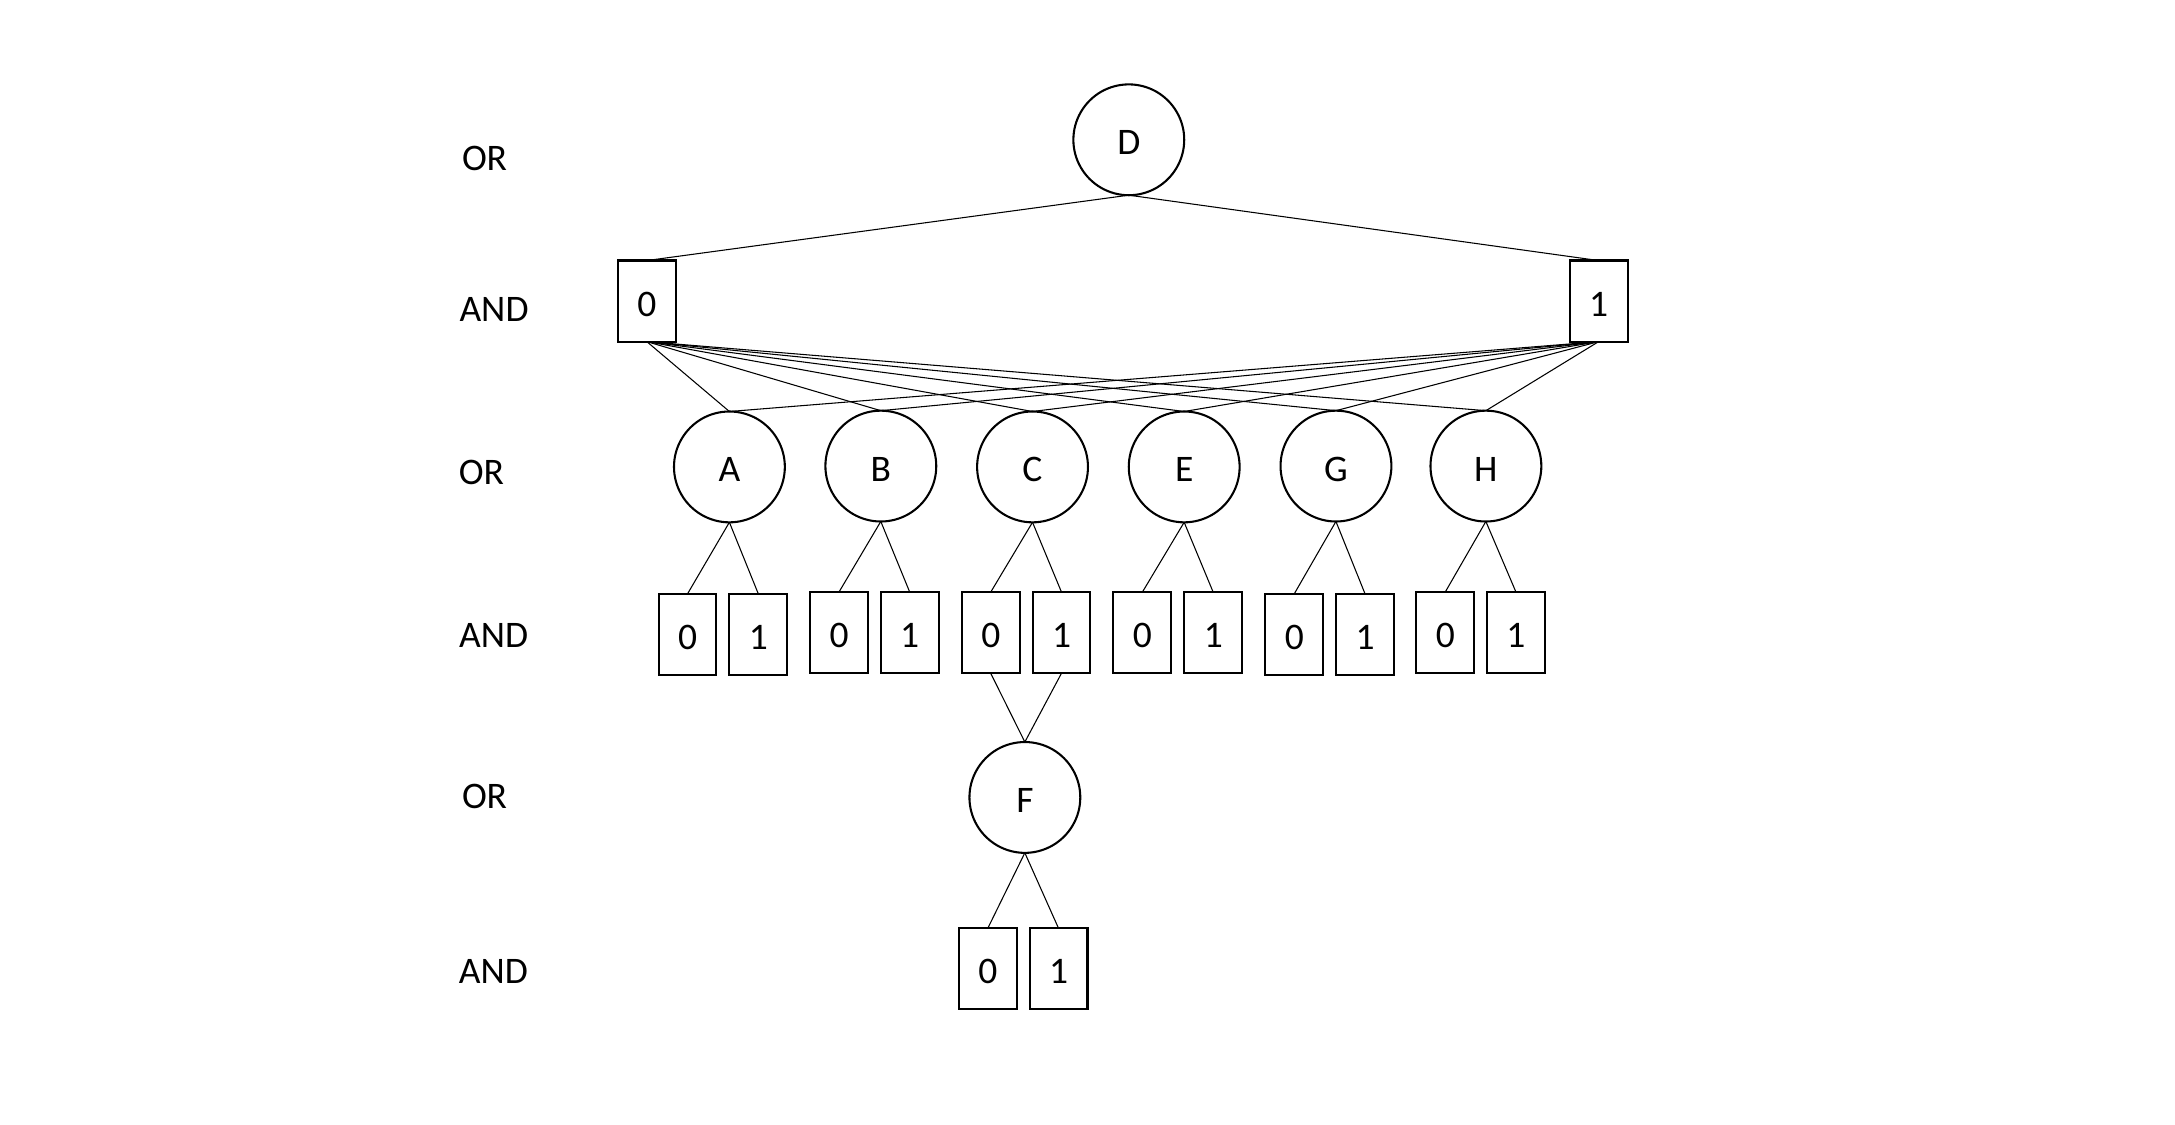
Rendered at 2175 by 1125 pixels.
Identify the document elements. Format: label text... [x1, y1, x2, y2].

text_box E [1127, 412, 1241, 522]
text_box 1 [1032, 591, 1091, 674]
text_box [1445, 521, 1485, 593]
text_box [729, 341, 1032, 412]
text_box AND [438, 602, 549, 663]
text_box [1184, 341, 1599, 412]
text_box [1294, 521, 1335, 594]
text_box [1024, 673, 1062, 742]
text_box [1128, 195, 1599, 261]
text_box H [1429, 412, 1543, 521]
text_box 1 [1486, 591, 1546, 674]
text_box 1 [1569, 259, 1629, 343]
text_box 0 [961, 591, 1021, 674]
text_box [1184, 522, 1214, 593]
text_box OR [445, 764, 524, 824]
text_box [880, 341, 1032, 411]
text_box 1 [1029, 927, 1089, 1010]
text_box 0 [658, 593, 717, 676]
text_box G [1279, 412, 1393, 521]
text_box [990, 673, 1024, 742]
text_box AND [438, 938, 549, 999]
text_box 1 [1183, 591, 1243, 674]
text_box AND [438, 277, 550, 337]
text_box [1142, 522, 1184, 593]
text_box D [1072, 83, 1186, 195]
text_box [1485, 521, 1516, 593]
text_box 1 [1335, 593, 1395, 676]
text_box 0 [958, 927, 1018, 1010]
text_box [838, 521, 880, 593]
text_box C [976, 412, 1090, 522]
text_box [1032, 522, 1062, 593]
text_box 0 [1415, 591, 1475, 674]
text_box OR [442, 439, 521, 500]
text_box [1485, 341, 1599, 411]
text_box OR [445, 125, 524, 186]
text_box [729, 522, 759, 594]
text_box 1 [880, 591, 940, 674]
text_box 0 [809, 591, 869, 674]
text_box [987, 852, 1024, 929]
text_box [687, 522, 729, 594]
text_box 0 [617, 259, 677, 343]
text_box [646, 195, 1128, 261]
text_box 0 [1112, 591, 1172, 674]
text_box 0 [1264, 593, 1324, 676]
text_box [1335, 341, 1485, 411]
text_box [1335, 521, 1366, 594]
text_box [1032, 341, 1184, 412]
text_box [646, 341, 729, 411]
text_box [1024, 852, 1059, 929]
text_box A [672, 412, 786, 522]
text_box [990, 522, 1032, 593]
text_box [880, 521, 910, 593]
text_box 1 [728, 593, 788, 676]
text_box B [824, 412, 938, 521]
text_box F [968, 742, 1082, 852]
